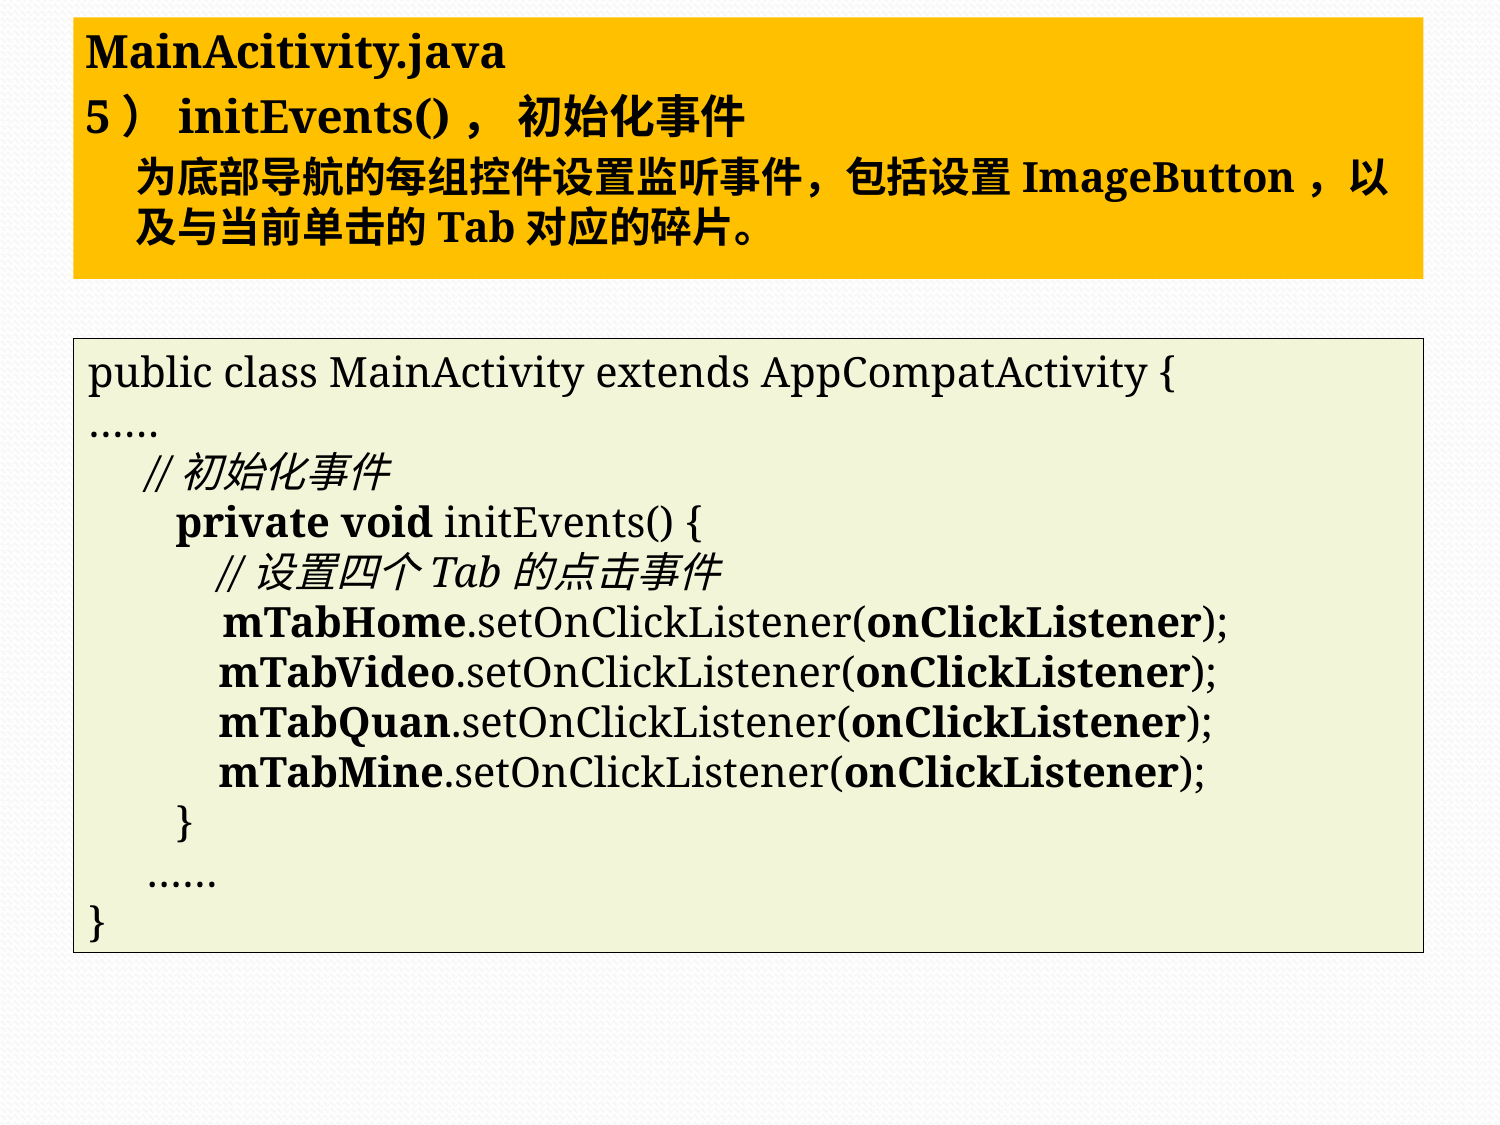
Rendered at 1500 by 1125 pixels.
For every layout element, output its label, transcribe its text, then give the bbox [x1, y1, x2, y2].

list MainAcitivity.java 5）initEvents()， 初始化事件 为底部导航的每组控件设置监听事件，包括设置ImageButton，以及与当前单击的Tab对应的碎片。 [73, 17, 1424, 279]
text_box public class MainActivity extends AppCompatActivity { …… //初始化事件 private void initEvents() { //设置四个Tab的点击事件 mTabHome.setOnClickListener(onClickListener); mTabVideo.setOnClickListener(onClickListener); mTabQuan.setOnClickListener(onClickListener); mTabMine.setOnClickListener(onClickListener); } …… } [73, 338, 1424, 953]
